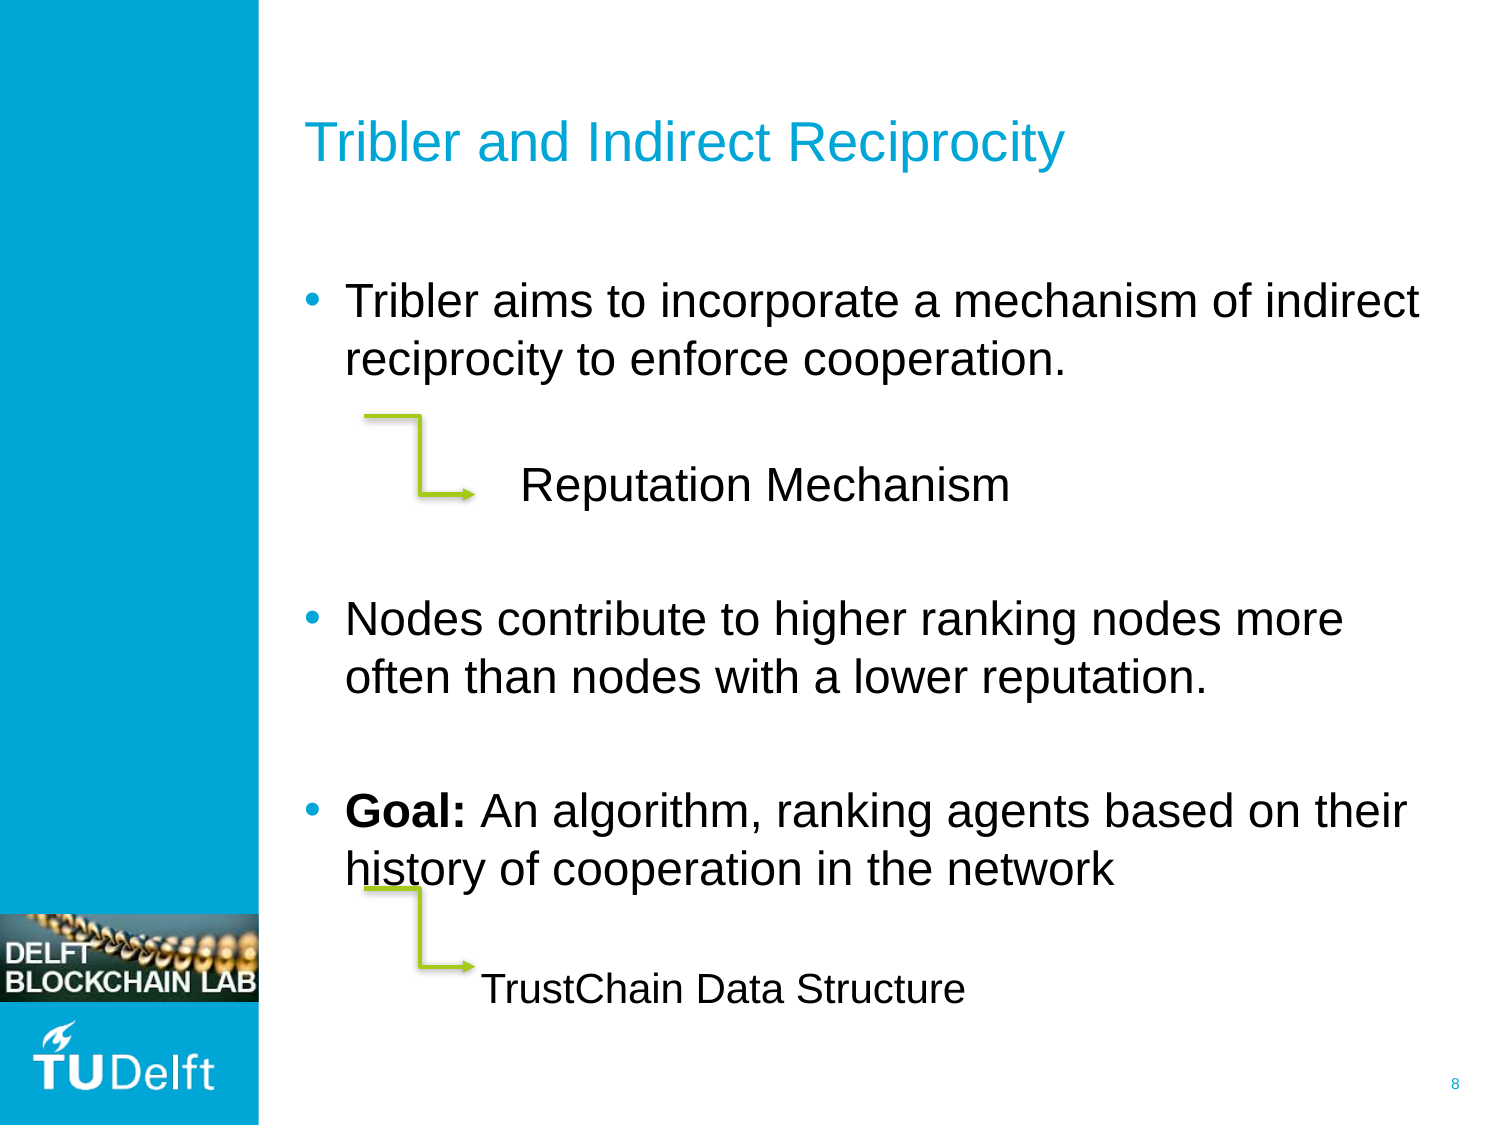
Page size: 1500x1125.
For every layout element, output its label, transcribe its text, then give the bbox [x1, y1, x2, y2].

list Tribler aims to incorporate a mechanism of indirect reciprocity to enforce cooperation. Reputation Mechanism Nodes contribute to higher ranking nodes more often than nodes with a lower reputation. Goal: An algorithm, ranking agents based on their history of cooperation in the network TrustChain Data Structure [289, 262, 1455, 1025]
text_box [363, 416, 476, 495]
picture [0, 915, 259, 1001]
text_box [363, 888, 476, 967]
title Tribler and Indirect Reciprocity [289, 45, 1455, 233]
